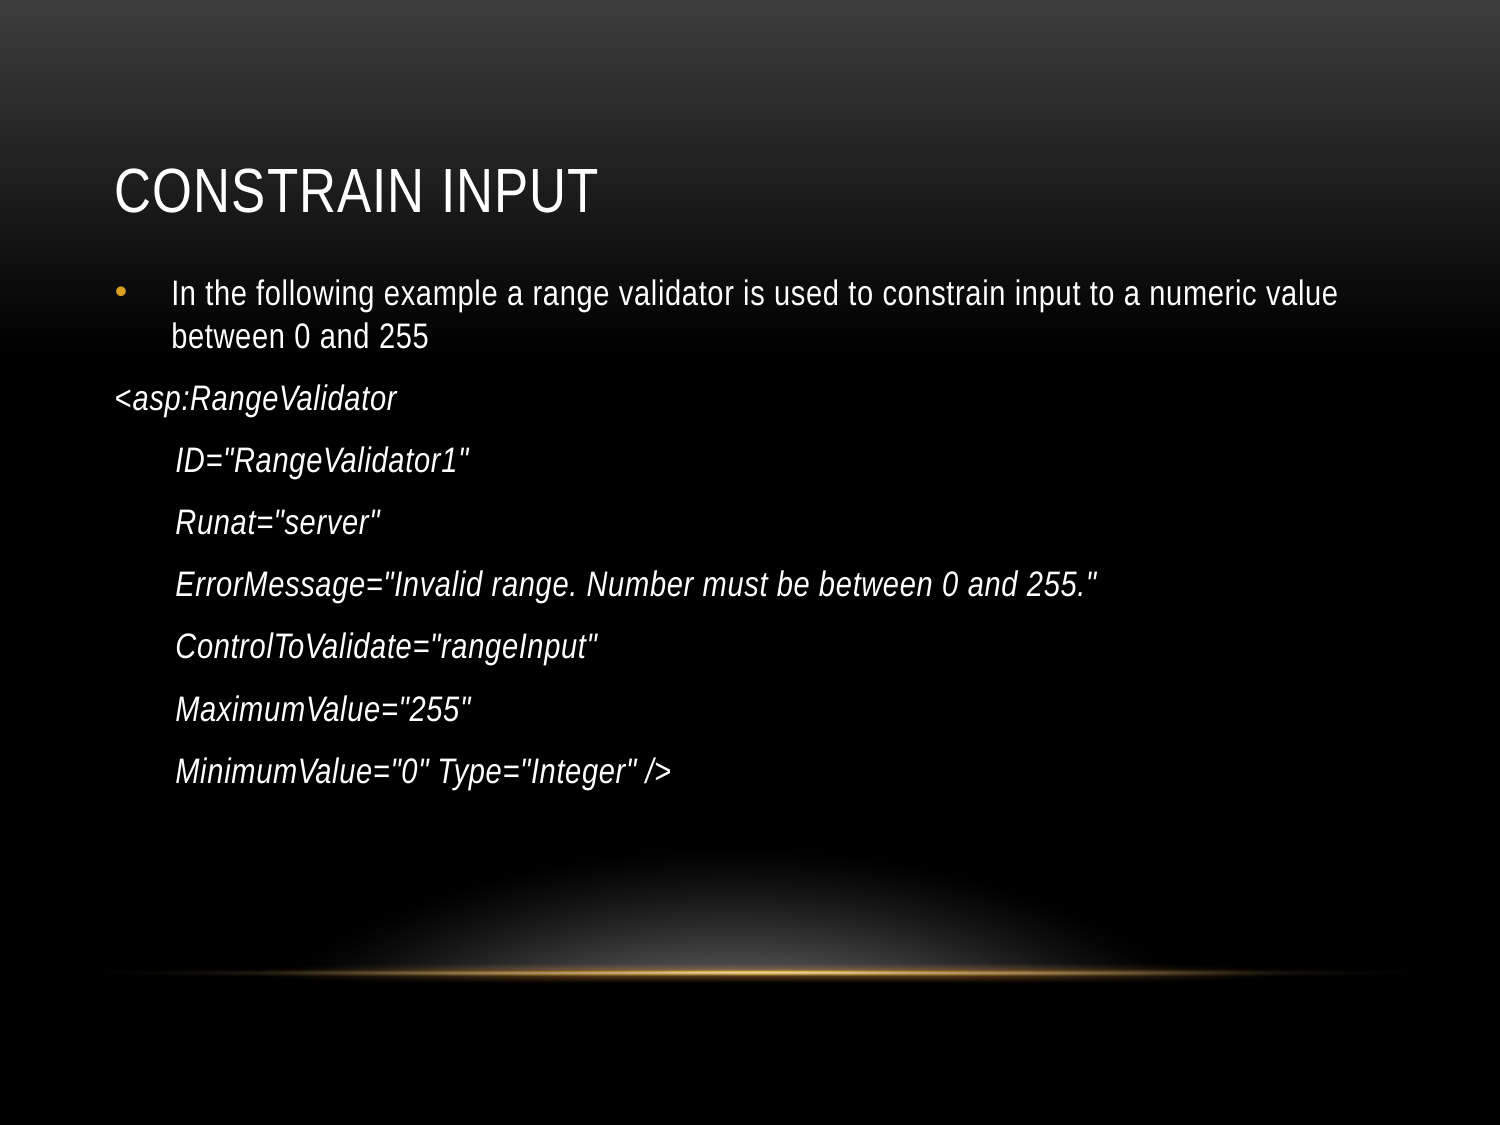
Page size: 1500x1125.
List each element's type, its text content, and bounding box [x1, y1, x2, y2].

picture [0, 0, 1500, 1125]
title Constrain input [99, 45, 1400, 233]
list In the following example a range validator is used to constrain input to a numeric value between 0 and 255 <asp:RangeValidator ID="RangeValidator1" Runat="server" ErrorMessage="Invalid range. Number must be between 0 and 255." ControlToValidate="rangeInput" MaximumValue="255" MinimumValue="0" Type="Integer" /> [99, 262, 1400, 938]
